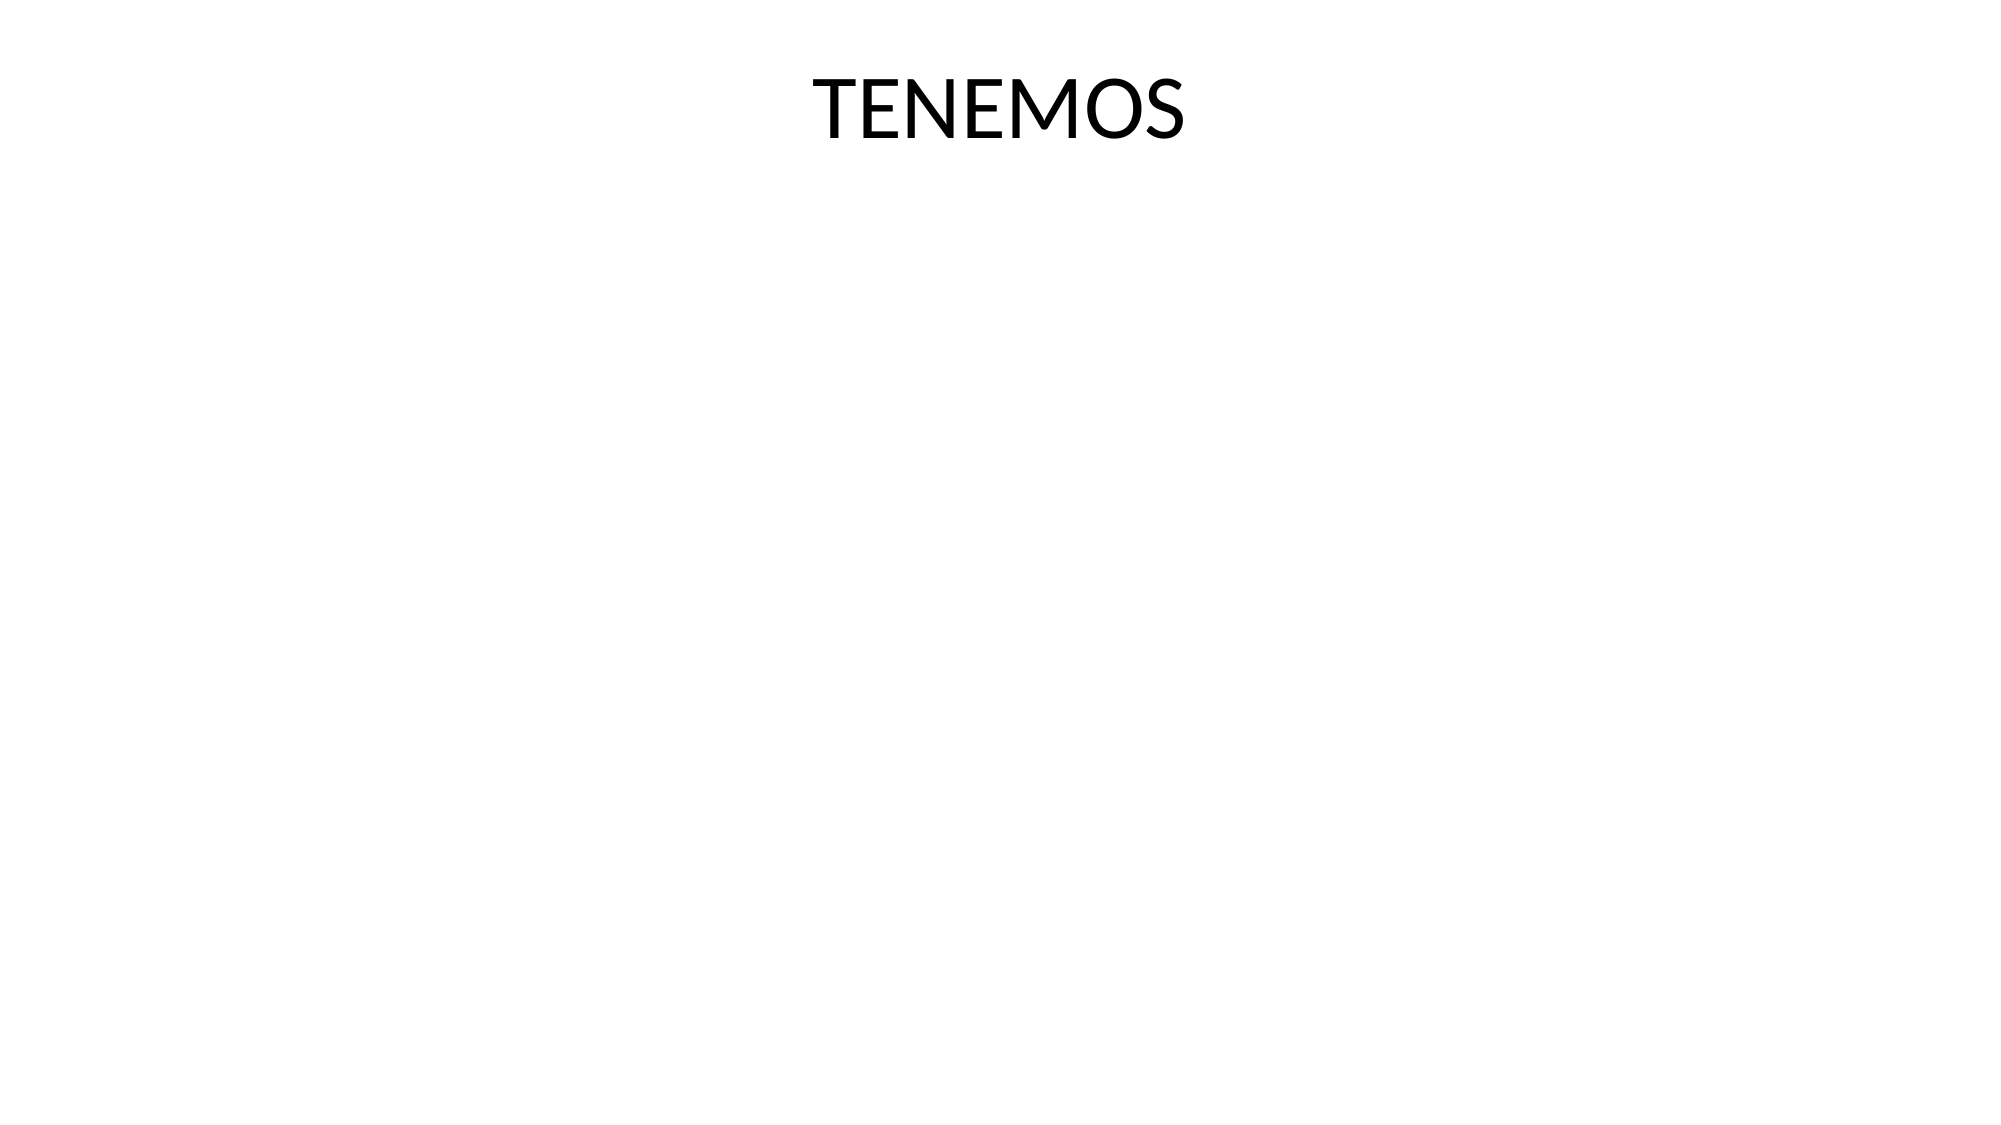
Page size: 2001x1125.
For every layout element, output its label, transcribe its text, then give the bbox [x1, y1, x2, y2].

title TENEMOS [137, 0, 1863, 218]
